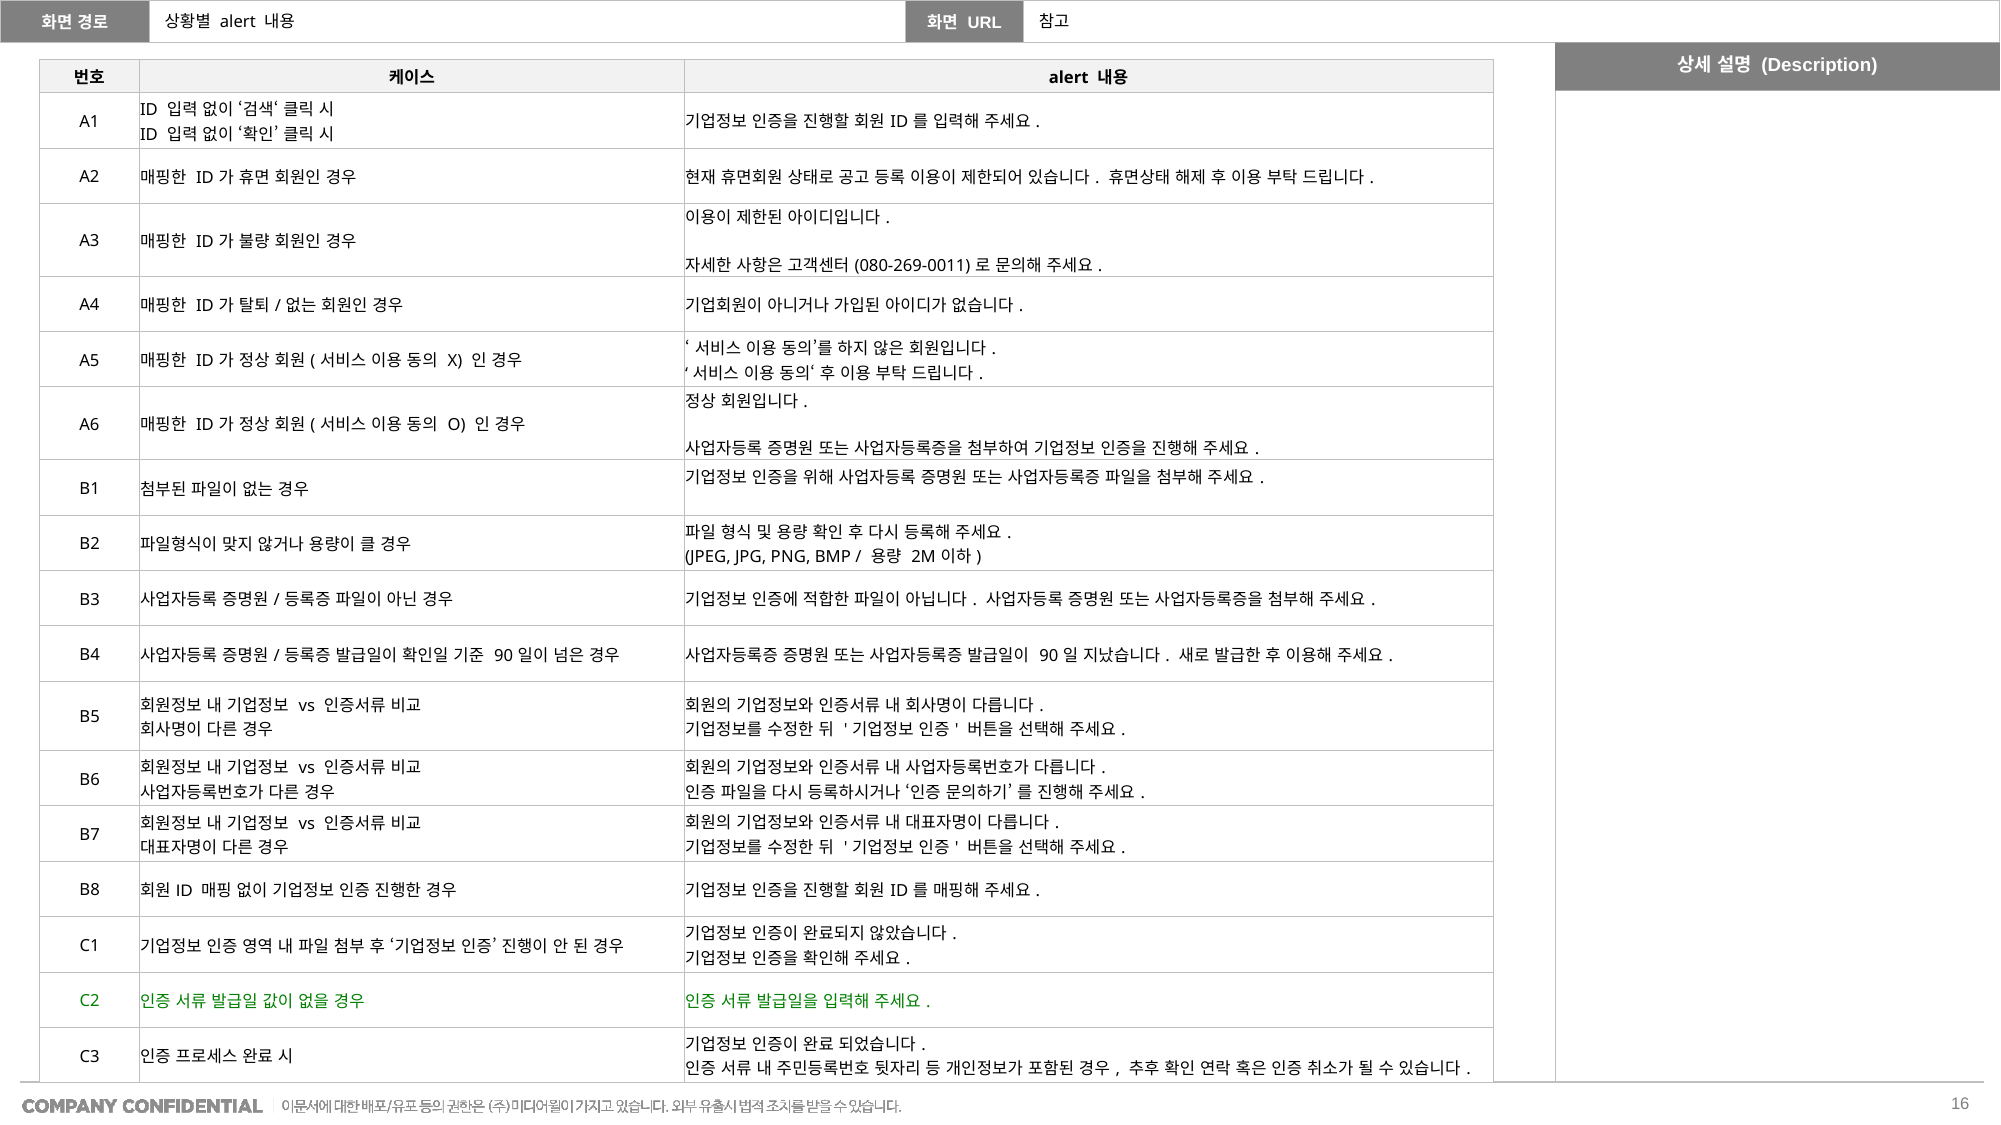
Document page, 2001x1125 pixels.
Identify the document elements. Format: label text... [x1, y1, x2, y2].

table_cell A3 [40, 204, 139, 276]
table_cell 인증 프로세스 완료 시 [140, 1028, 684, 1082]
table_cell 기업정보 인증이 완료되지 않았습니다. 기업정보 인증을 확인해 주세요. [685, 917, 1493, 972]
table_cell 회원정보 내 기업정보 vs 인증서류 비교 대표자명이 다른 경우 [140, 806, 684, 861]
table_cell A4 [40, 277, 139, 331]
table_cell ID 입력 없이 ‘검색‘ 클릭 시 ID 입력 없이 ‘확인’ 클릭 시 [140, 93, 684, 148]
table_cell 기업정보 인증을 위해 사업자등록 증명원 또는 사업자등록증 파일을 첨부해 주세요. [685, 460, 1493, 515]
table_cell 회원의 기업정보와 인증서류 내 대표자명이 다릅니다. 기업정보를 수정한 뒤 '기업정보 인증' 버튼을 선택해 주세요. [685, 806, 1493, 861]
table_cell A1 [40, 93, 139, 148]
table_cell 사업자등록 증명원/등록증 파일이 아닌 경우 [140, 571, 684, 625]
table_cell 인증 서류 발급일을 입력해 주세요. [685, 973, 1493, 1027]
table_cell 회원의 기업정보와 인증서류 내 사업자등록번호가 다릅니다. 인증 파일을 다시 등록하시거나 ‘인증 문의하기’ 를 진행해 주세요. [685, 751, 1493, 805]
table_cell B8 [40, 862, 139, 916]
table_cell 기업정보 인증을 진행할 회원ID를 매핑해 주세요. [685, 862, 1493, 916]
table_cell 첨부된 파일이 없는 경우 [140, 460, 684, 515]
table_cell 정상 회원입니다. 사업자등록 증명원 또는 사업자등록증을 첨부하여 기업정보 인증을 진행해 주세요. [685, 387, 1493, 459]
table_cell B6 [40, 751, 139, 805]
table_cell 매핑한 ID가 정상 회원(서비스 이용 동의 X) 인 경우 [140, 332, 684, 386]
table_cell 이용이 제한된 아이디입니다. 자세한 사항은 고객센터(080-269-0011)로 문의해 주세요. [685, 204, 1493, 276]
table_cell 파일 형식 및 용량 확인 후 다시 등록해 주세요. (JPEG, JPG, PNG, BMP / 용량 2M이하) [685, 516, 1493, 570]
table_cell B3 [40, 571, 139, 625]
table_header alert 내용 [685, 60, 1493, 92]
picture [22, 1098, 901, 1113]
table_cell A2 [40, 149, 139, 203]
table_header 번호 [40, 60, 139, 92]
table_cell 파일형식이 맞지 않거나 용량이 클 경우 [140, 516, 684, 570]
table_cell 사업자등록증 증명원 또는 사업자등록증 발급일이 90일 지났습니다. 새로 발급한 후 이용해 주세요. [685, 626, 1493, 681]
table_cell 기업정보 인증이 완료 되었습니다. 인증 서류 내 주민등록번호 뒷자리 등 개인정보가 포함된 경우, 추후 확인 연락 혹은 인증 취소가 될 수 있습니다. [685, 1028, 1493, 1082]
list 상황별 alert 내용 [149, 1, 906, 43]
table_cell C1 [40, 917, 139, 972]
table_cell B2 [40, 516, 139, 570]
table_cell 기업정보 인증에 적합한 파일이 아닙니다. 사업자등록 증명원 또는 사업자등록증을 첨부해 주세요. [685, 571, 1493, 625]
table_cell A6 [40, 387, 139, 459]
table_cell 인증 서류 발급일 값이 없을 경우 [140, 973, 684, 1027]
table_cell 회원정보 내 기업정보 vs 인증서류 비교 사업자등록번호가 다른 경우 [140, 751, 684, 805]
table_cell 매핑한 ID가 정상 회원(서비스 이용 동의 O) 인 경우 [140, 387, 684, 459]
table_cell 사업자등록 증명원/등록증 발급일이 확인일 기준 90일이 넘은 경우 [140, 626, 684, 681]
table_cell B4 [40, 626, 139, 681]
table_cell 현재 휴면회원 상태로 공고 등록 이용이 제한되어 있습니다. 휴면상태 해제 후 이용 부탁 드립니다. [685, 149, 1493, 203]
table_cell 기업정보 인증 영역 내 파일 첨부 후 ‘기업정보 인증’ 진행이 안 된 경우 [140, 917, 684, 972]
table_cell B7 [40, 806, 139, 861]
table_cell B1 [40, 460, 139, 515]
list 참고 [1023, 1, 2000, 44]
table_cell 기업정보 인증을 진행할 회원ID를 입력해 주세요. [685, 93, 1493, 148]
table_cell 매핑한 ID가 불량 회원인 경우 [140, 204, 684, 276]
table_cell C3 [40, 1028, 139, 1082]
table_cell 매핑한 ID가 휴면 회원인 경우 [140, 149, 684, 203]
table_cell 매핑한 ID가 탈퇴/없는 회원인 경우 [140, 277, 684, 331]
table_cell 회원정보 내 기업정보 vs 인증서류 비교 회사명이 다른 경우 [140, 682, 684, 750]
table_cell C2 [40, 973, 139, 1027]
table_cell 회원ID 매핑 없이 기업정보 인증 진행한 경우 [140, 862, 684, 916]
table_header 케이스 [140, 60, 684, 92]
table_cell 기업회원이 아니거나 가입된 아이디가 없습니다. [685, 277, 1493, 331]
table_cell 회원의 기업정보와 인증서류 내 회사명이 다릅니다. 기업정보를 수정한 뒤 '기업정보 인증' 버튼을 선택해 주세요. [685, 682, 1493, 750]
table_cell B5 [40, 682, 139, 750]
table_cell A5 [40, 332, 139, 386]
table_cell ‘서비스 이용 동의’를 하지 않은 회원입니다. ‘서비스 이용 동의‘ 후 이용 부탁 드립니다. [685, 332, 1493, 386]
